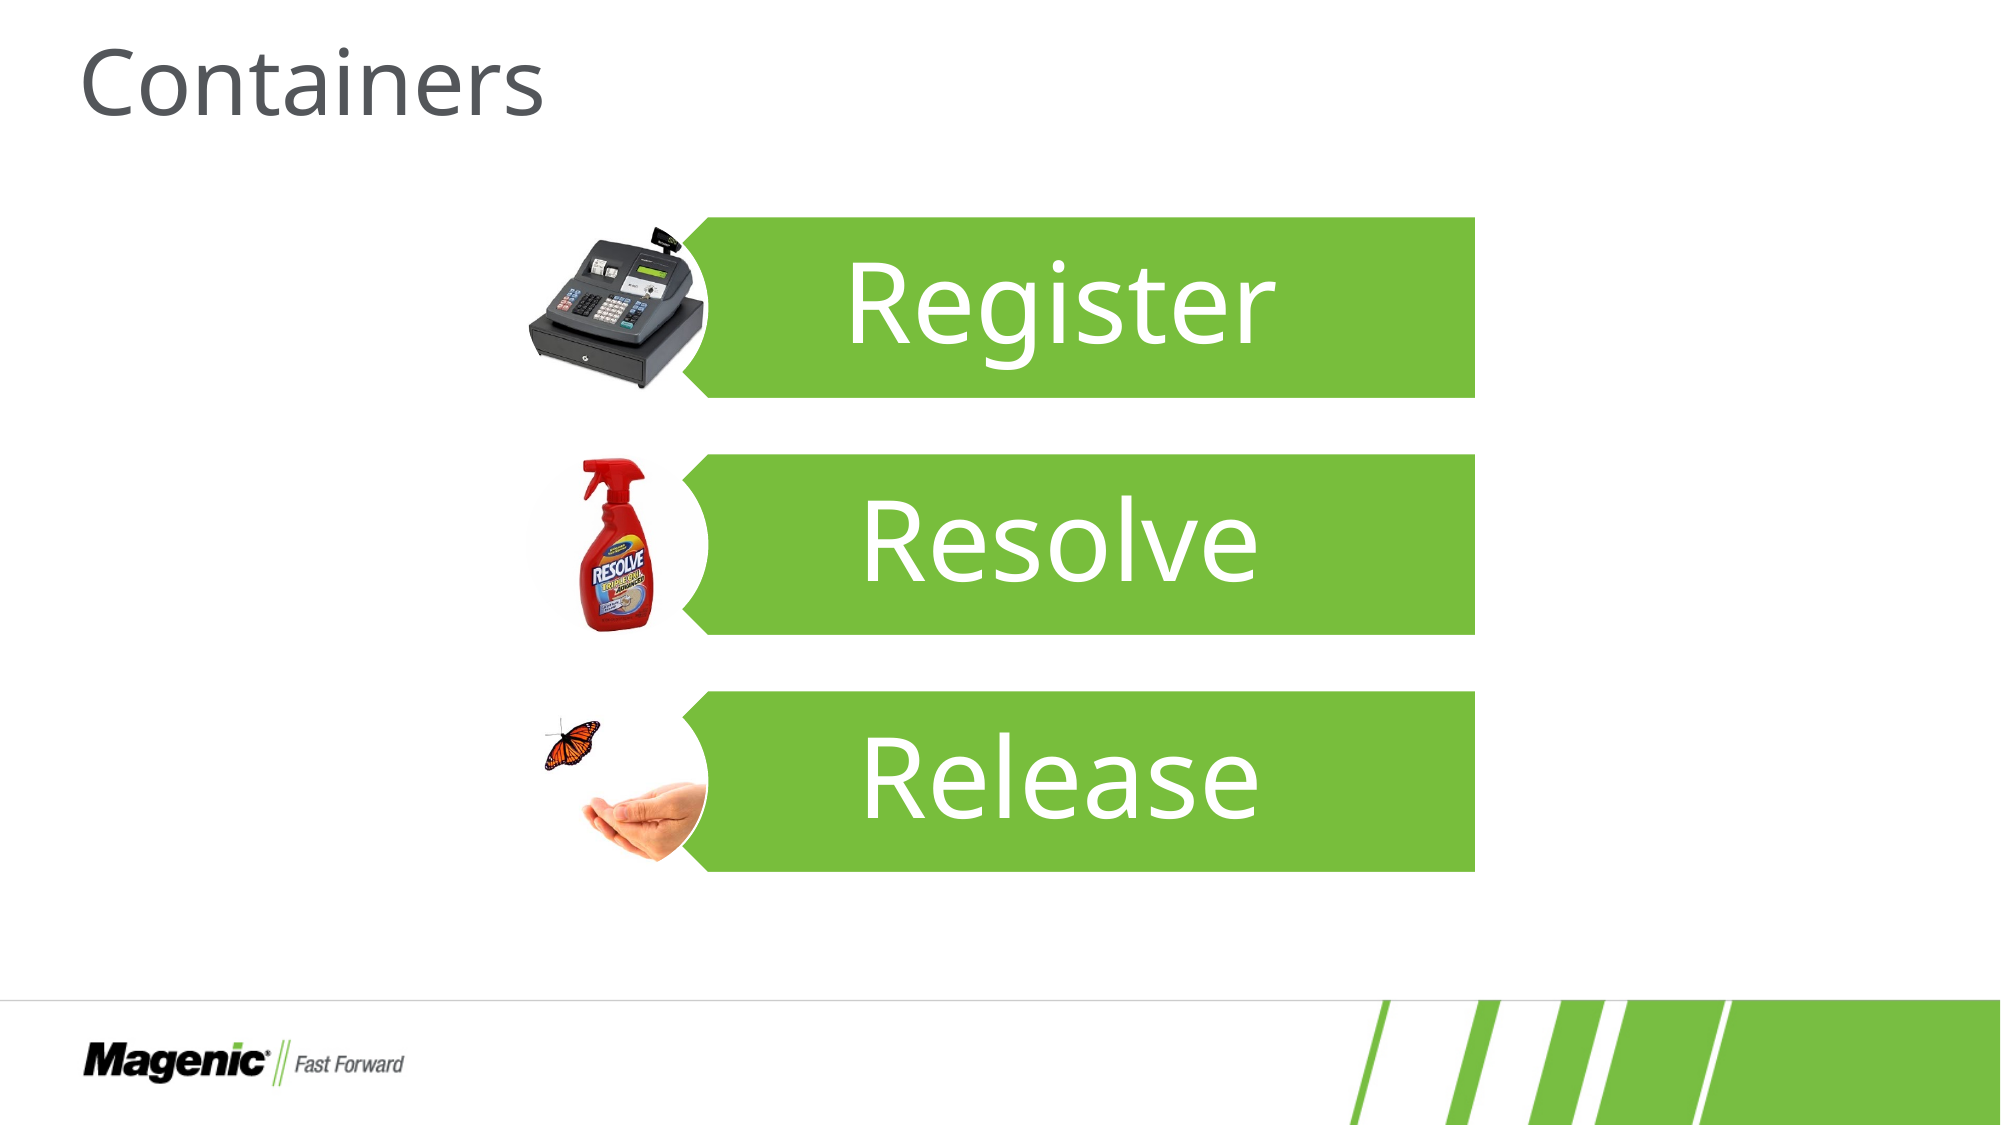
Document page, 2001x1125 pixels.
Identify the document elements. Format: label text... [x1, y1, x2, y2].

picture [0, 0, 2001, 1125]
title Containers [63, 41, 1938, 131]
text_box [353, 215, 1648, 874]
